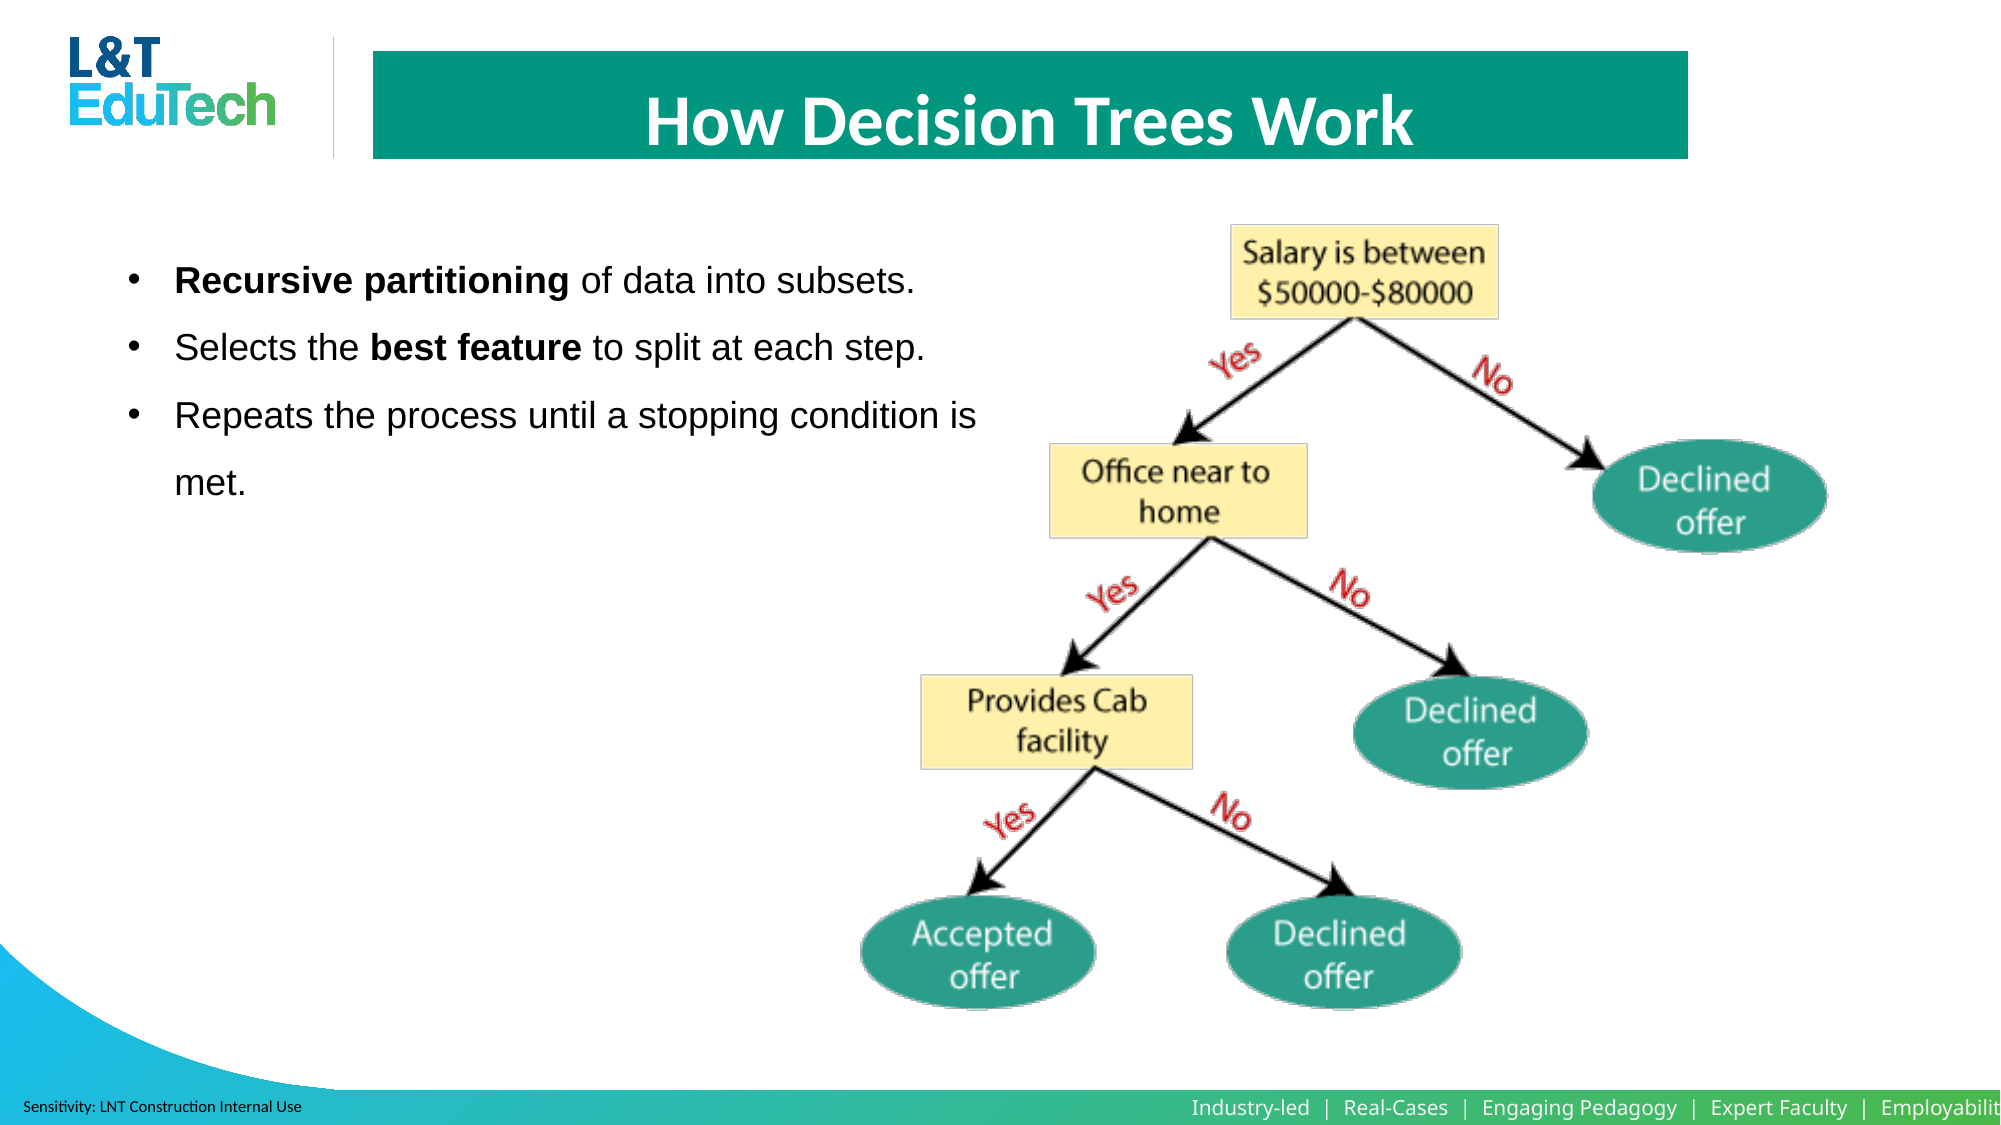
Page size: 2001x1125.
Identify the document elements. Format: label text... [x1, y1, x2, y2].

picture [70, 36, 275, 126]
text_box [372, 50, 1689, 177]
text_box Recursive partitioning of data into subsets. Selects the best feature to split at each step. Repeats the process until a stopping condition is met. [112, 225, 839, 511]
picture [839, 215, 1845, 1020]
